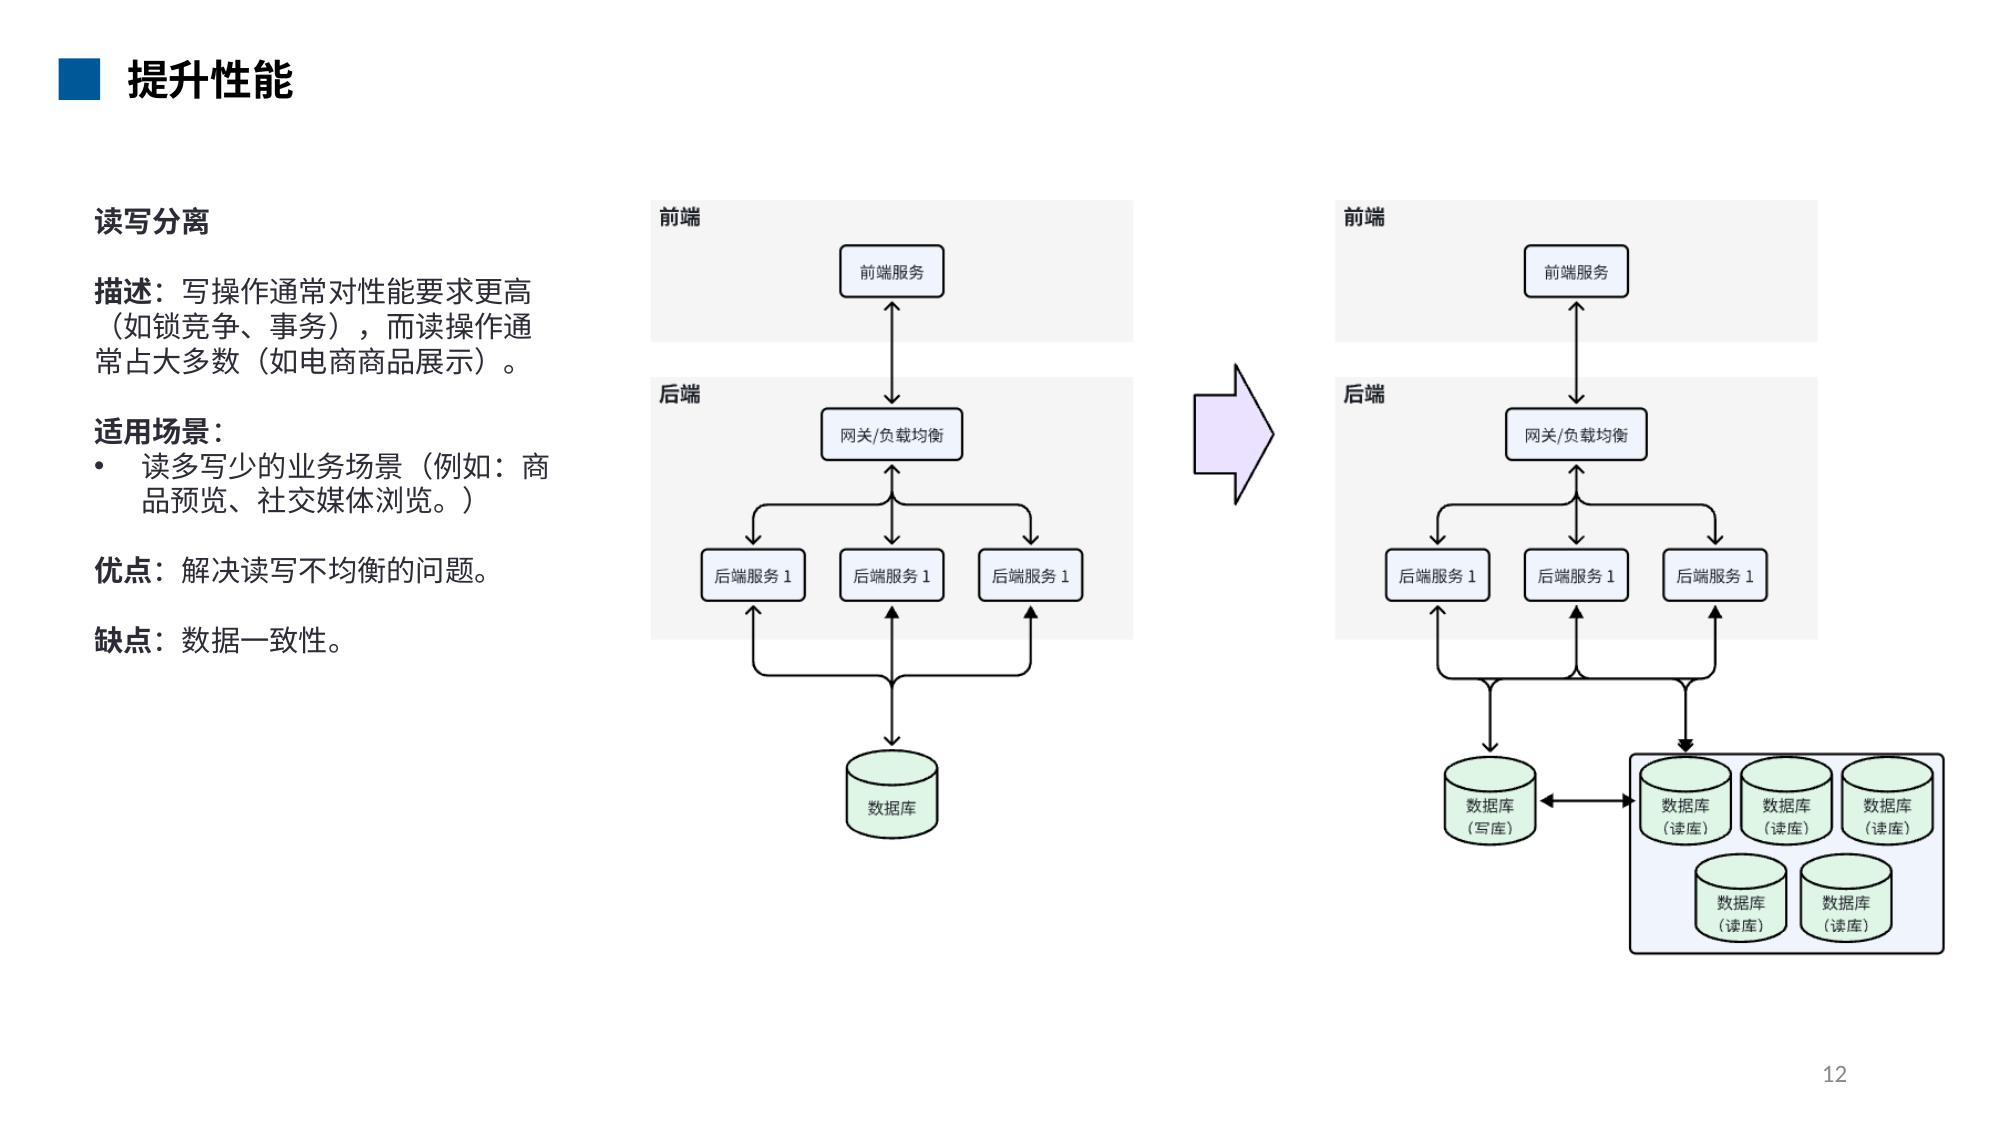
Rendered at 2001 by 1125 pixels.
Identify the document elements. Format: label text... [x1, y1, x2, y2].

picture [650, 191, 1958, 963]
text_box 读写分离 描述：写操作通常对性能要求更高（如锁竞争、事务），而读操作通常占大多数（如电商商品展示）。 适用场景： 读多写少的业务场景（例如：商品预览、社交媒体浏览。） 优点：解决读写不均衡的问题。 缺点：数据一致性。 [79, 195, 567, 665]
slide_number 11 [1412, 1042, 1863, 1103]
text_box [57, 57, 101, 101]
text_box 提升性能 [112, 46, 1857, 112]
